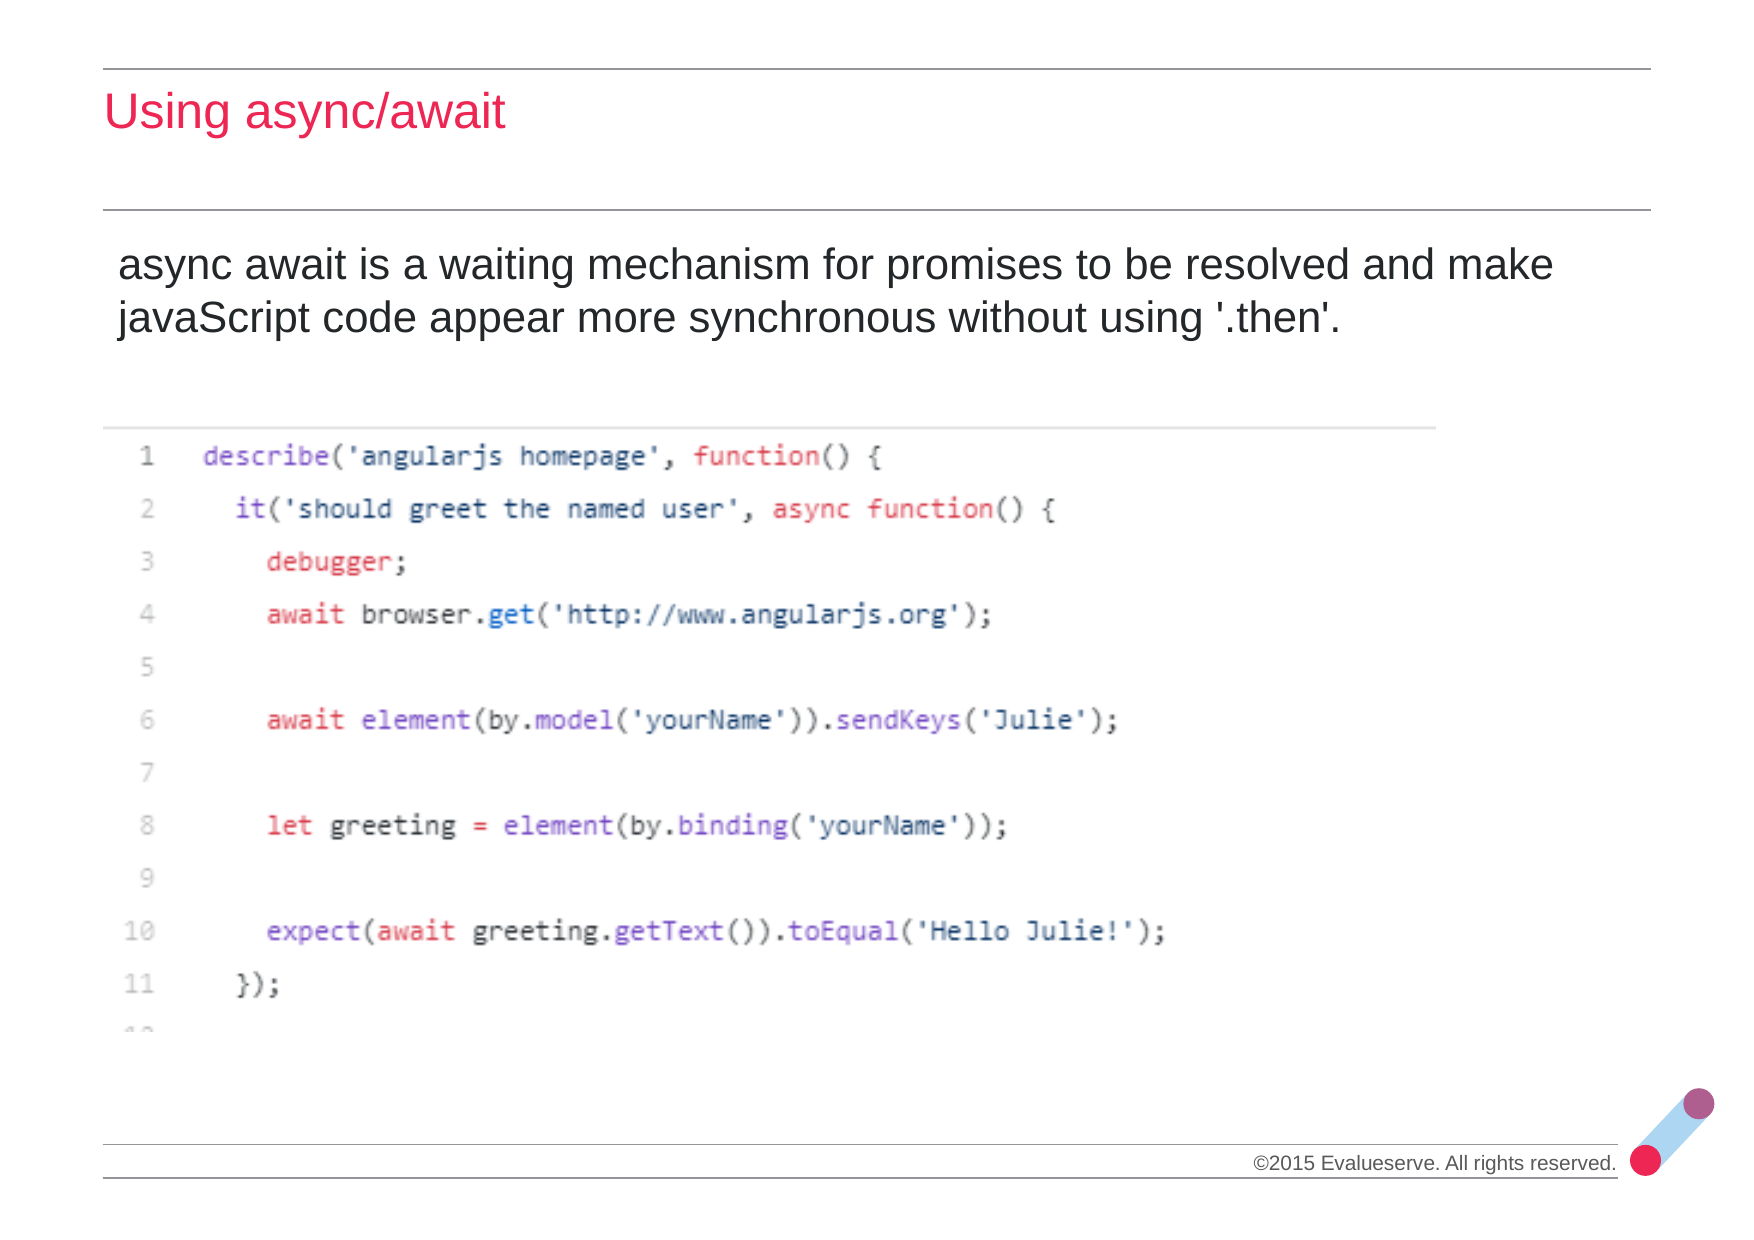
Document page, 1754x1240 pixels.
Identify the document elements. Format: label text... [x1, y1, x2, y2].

text_box async await is a waiting mechanism for promises to be resolved and make javaScript code appear more synchronous without using '.then'. [103, 228, 1652, 349]
title Using async/await [103, 71, 1652, 200]
picture [103, 413, 1437, 1032]
footer ©2015 Evalueserve. All rights reserved. [1061, 1146, 1617, 1178]
